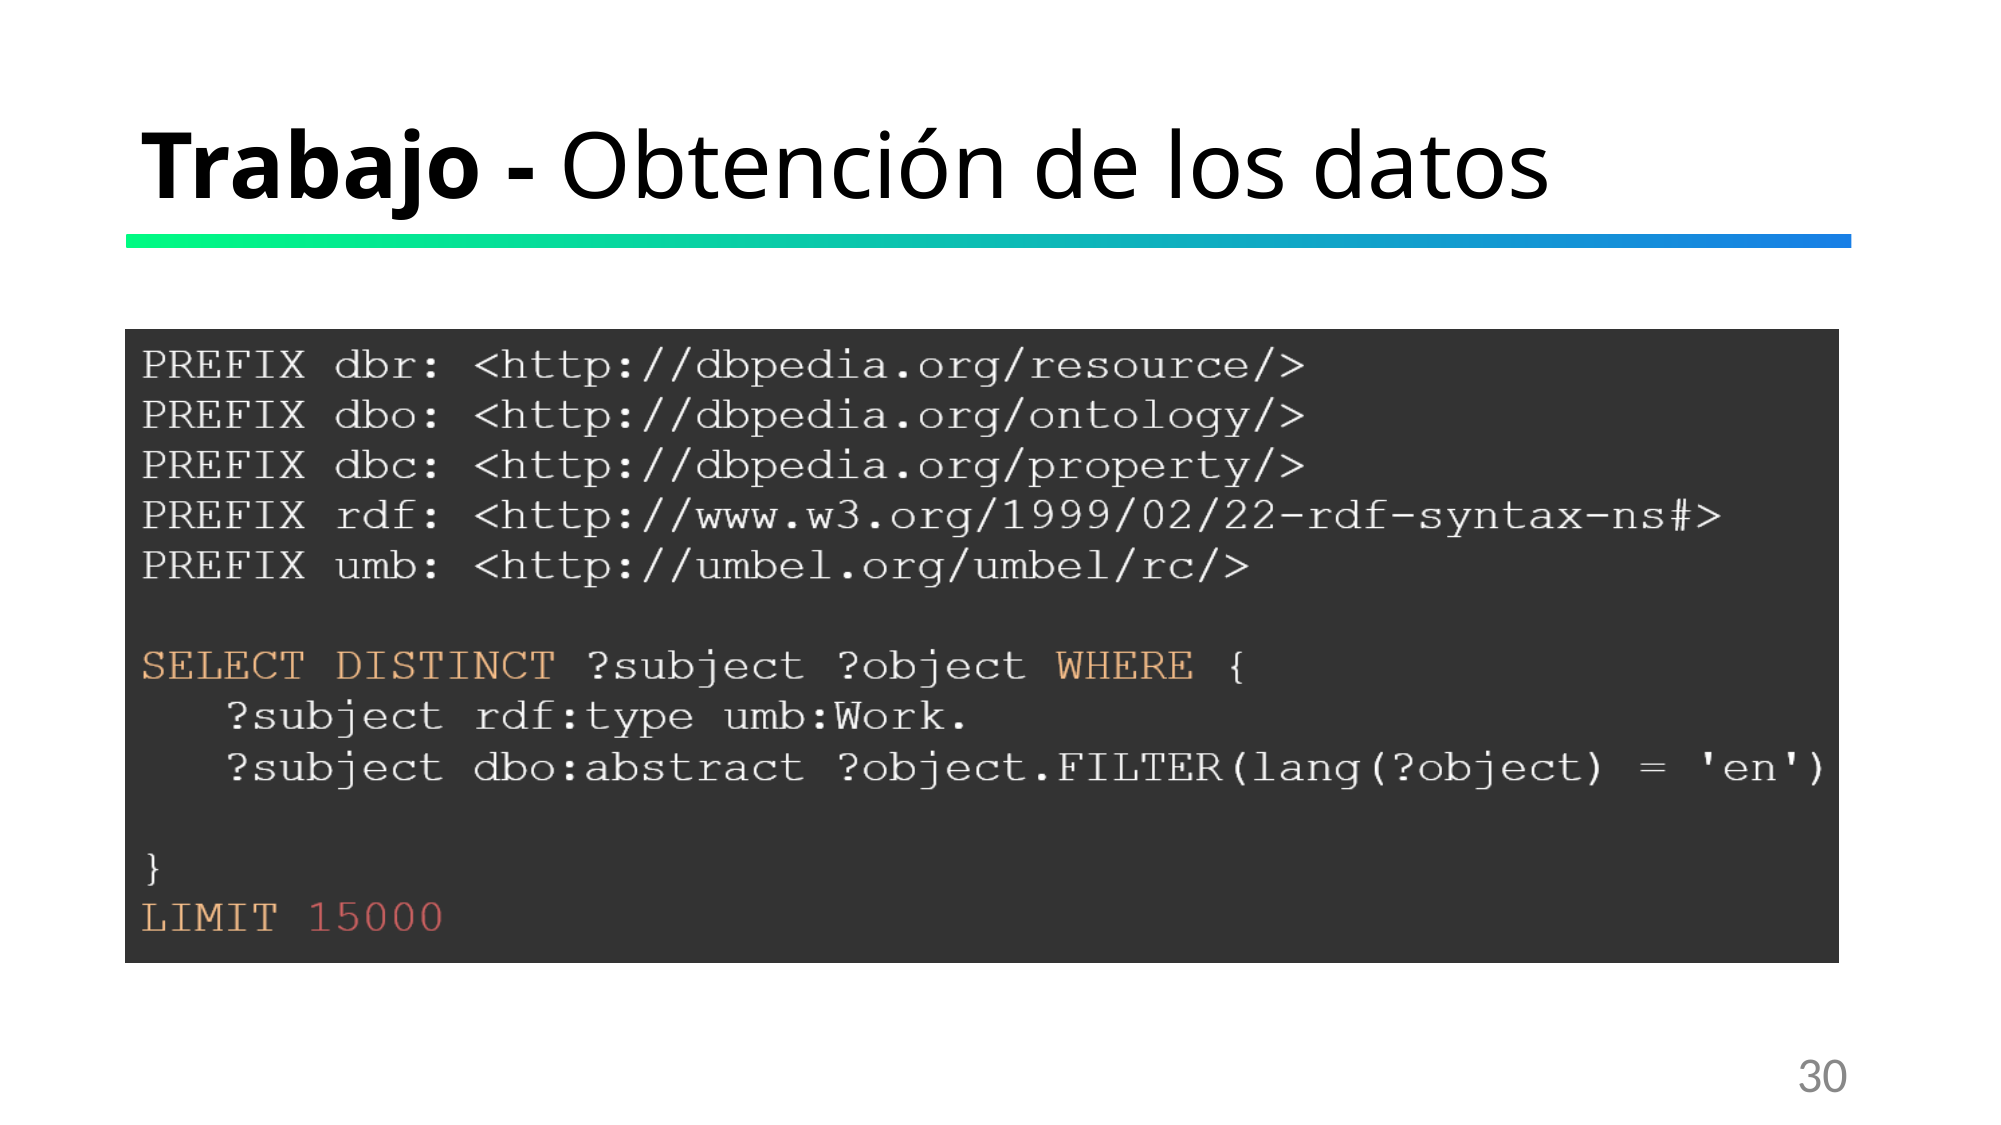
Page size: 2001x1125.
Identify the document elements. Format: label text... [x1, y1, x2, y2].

picture [125, 329, 1840, 963]
slide_number ‹#› [1412, 1042, 1863, 1103]
text_box [126, 234, 1852, 248]
title Trabajo - Obtención de los datos [125, 59, 1851, 278]
